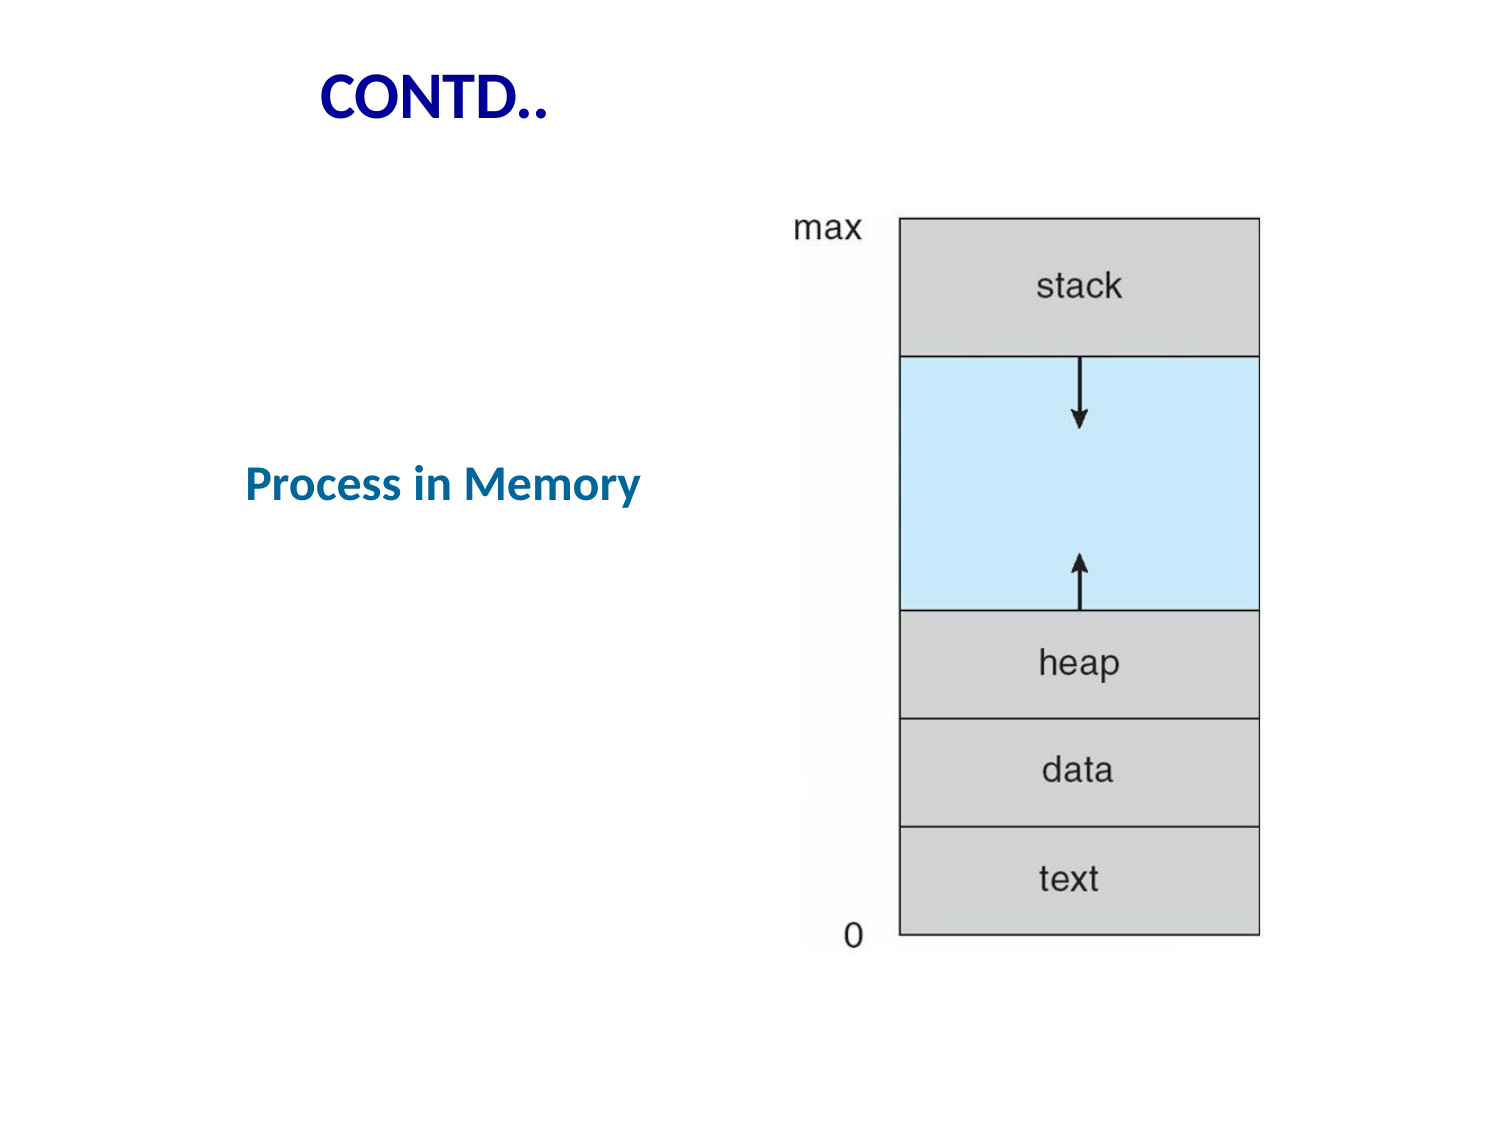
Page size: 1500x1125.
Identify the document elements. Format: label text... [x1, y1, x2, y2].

picture [794, 210, 1268, 956]
text_box Process in Memory [243, 448, 645, 511]
text_box CONTD.. [317, 49, 556, 132]
